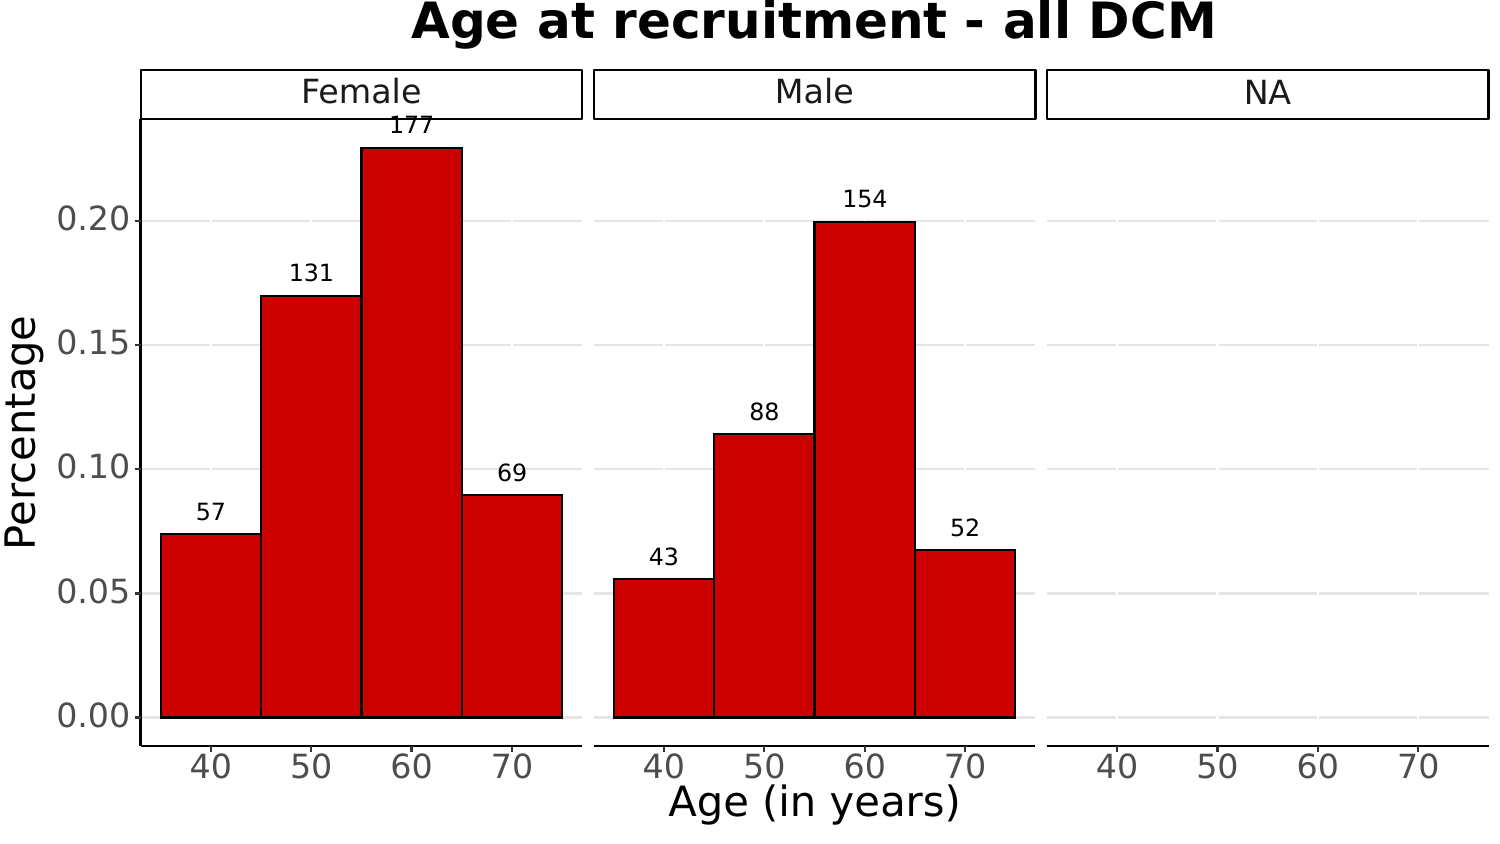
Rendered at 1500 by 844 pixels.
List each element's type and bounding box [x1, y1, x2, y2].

text_box [0, 0, 1500, 844]
